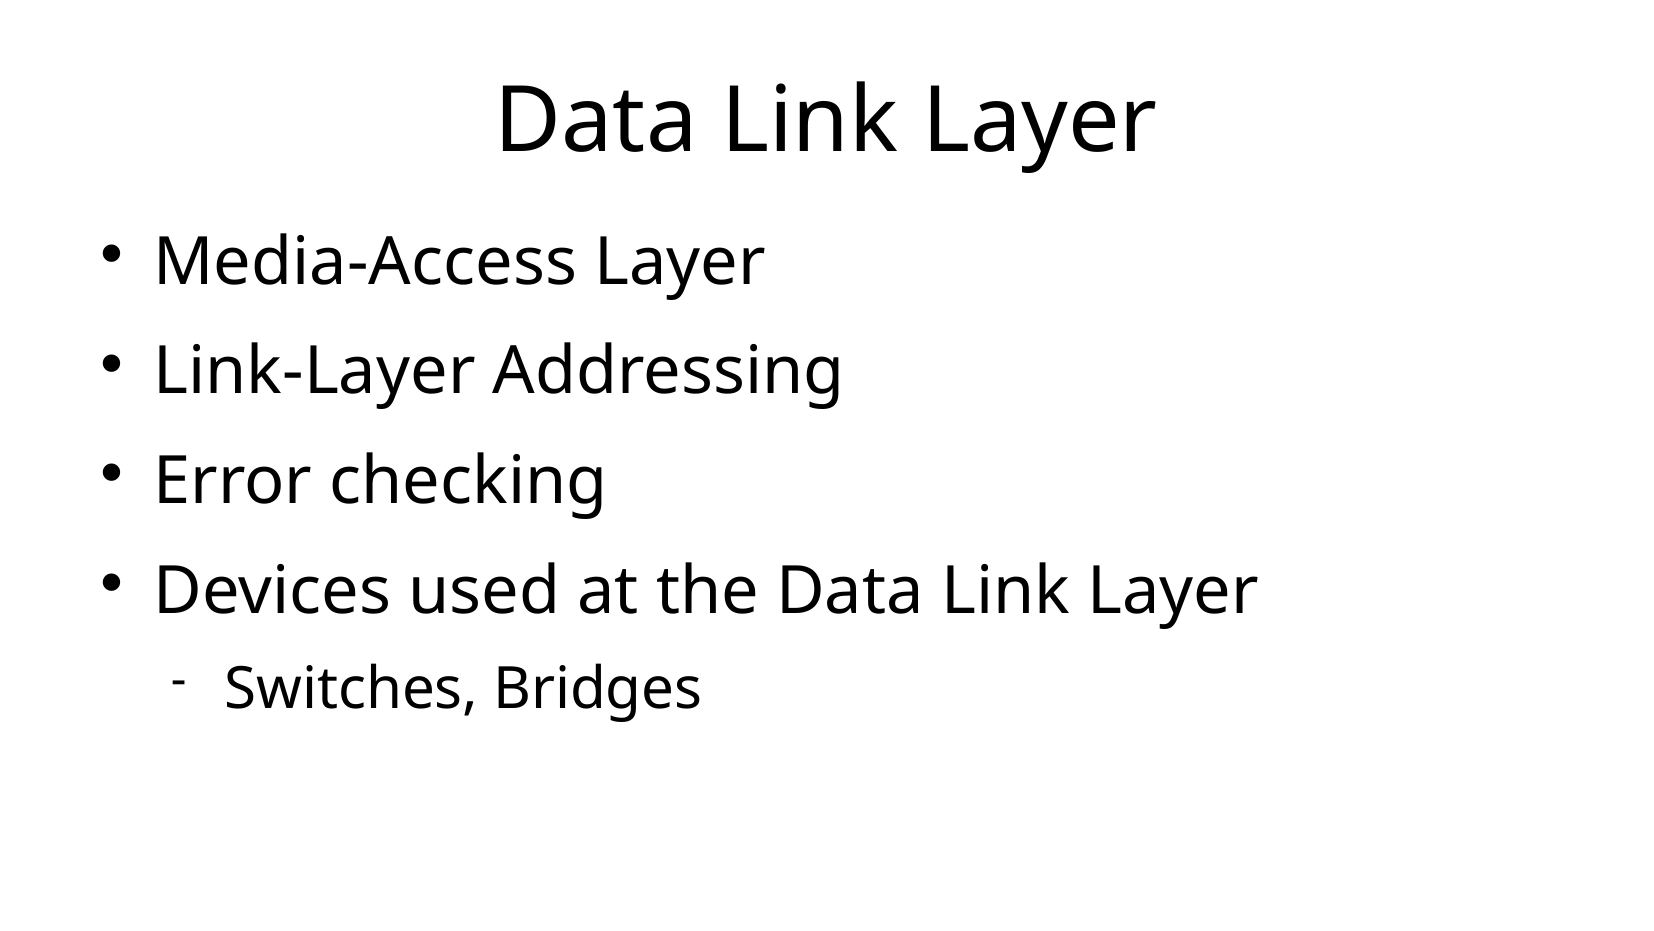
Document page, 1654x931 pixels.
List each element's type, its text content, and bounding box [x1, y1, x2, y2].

text_box Media-Access Layer Link-Layer Addressing Error checking Devices used at the Data Link Layer Switches, Bridges [82, 217, 1571, 757]
text_box Data Link Layer [82, 37, 1571, 193]
